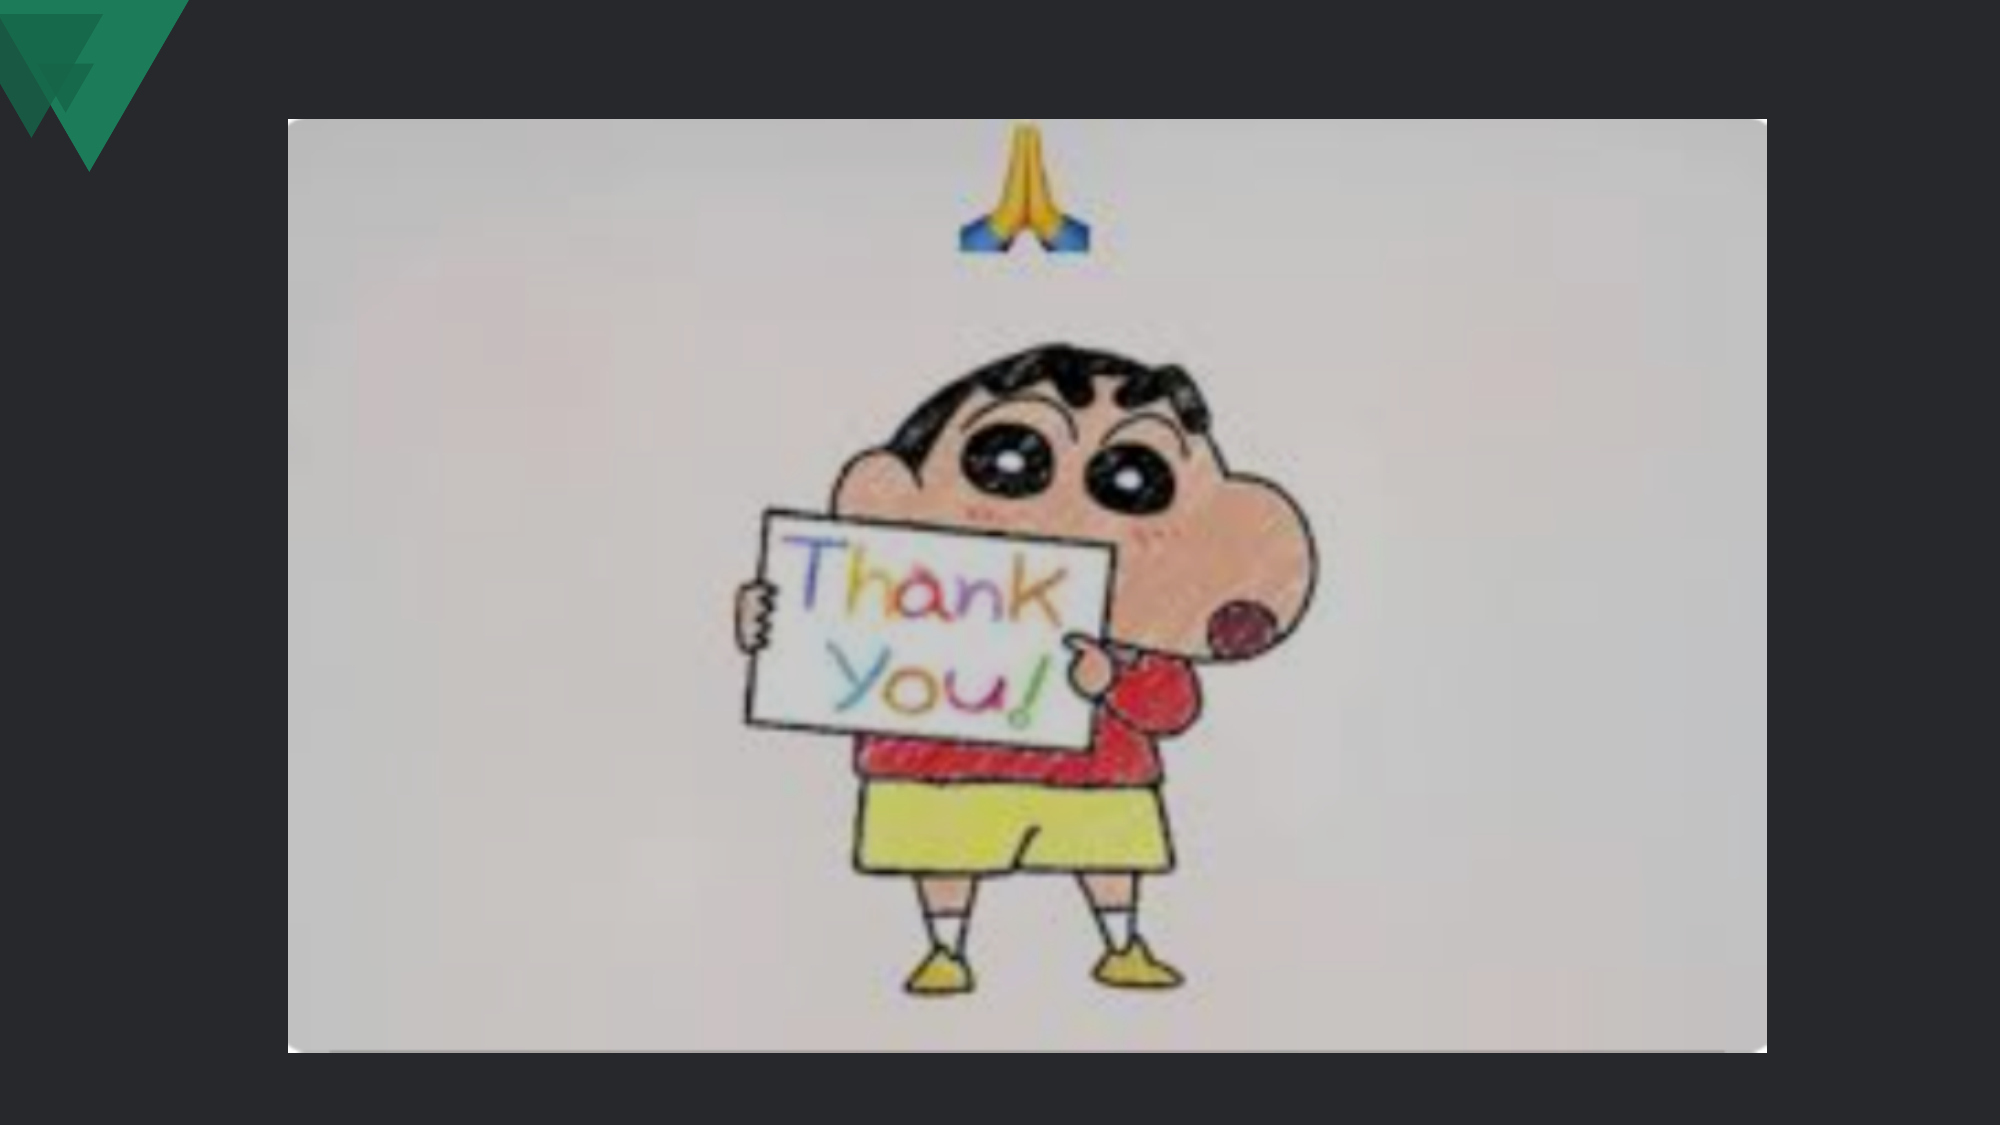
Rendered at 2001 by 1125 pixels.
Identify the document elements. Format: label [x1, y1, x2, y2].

picture [288, 119, 1767, 1053]
